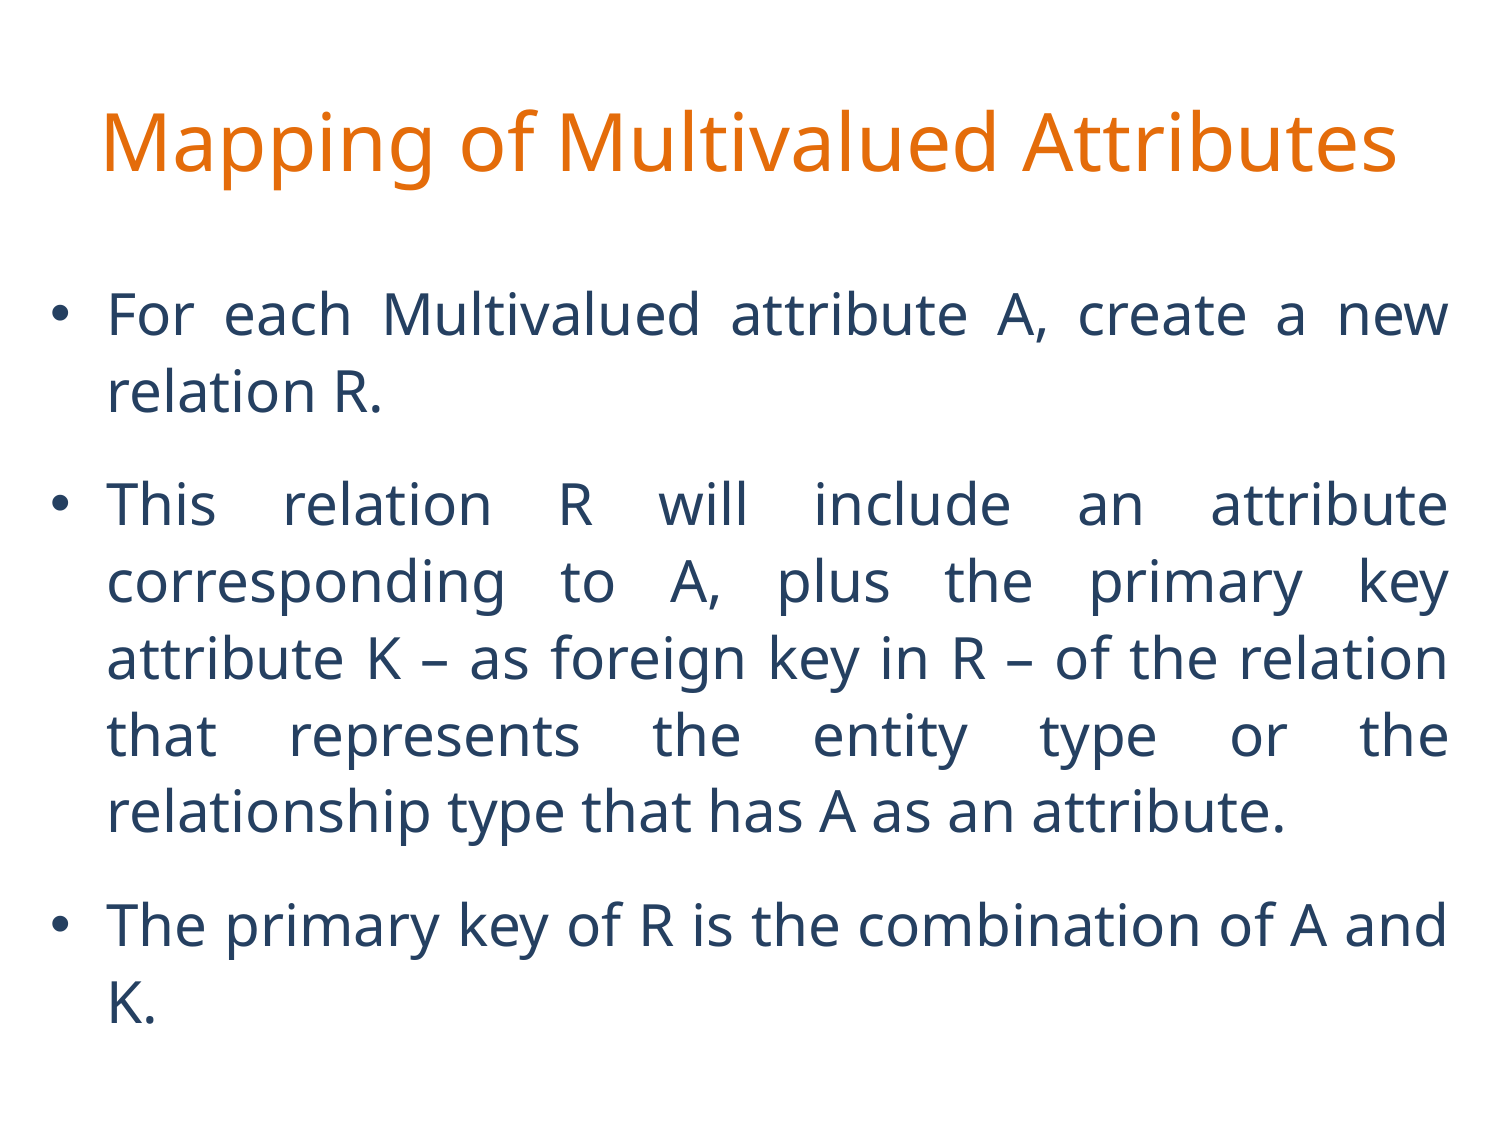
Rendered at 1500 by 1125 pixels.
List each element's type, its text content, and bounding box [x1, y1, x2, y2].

list For each Multivalued attribute A, create a new relation R. This relation R will include an attribute corresponding to A, plus the primary key attribute K – as foreign key in R – of the relation that represents the entity type or the relationship type that has A as an attribute. The primary key of R is the combination of A and K. [35, 262, 1465, 1055]
title Mapping of Multivalued Attributes [75, 45, 1425, 233]
